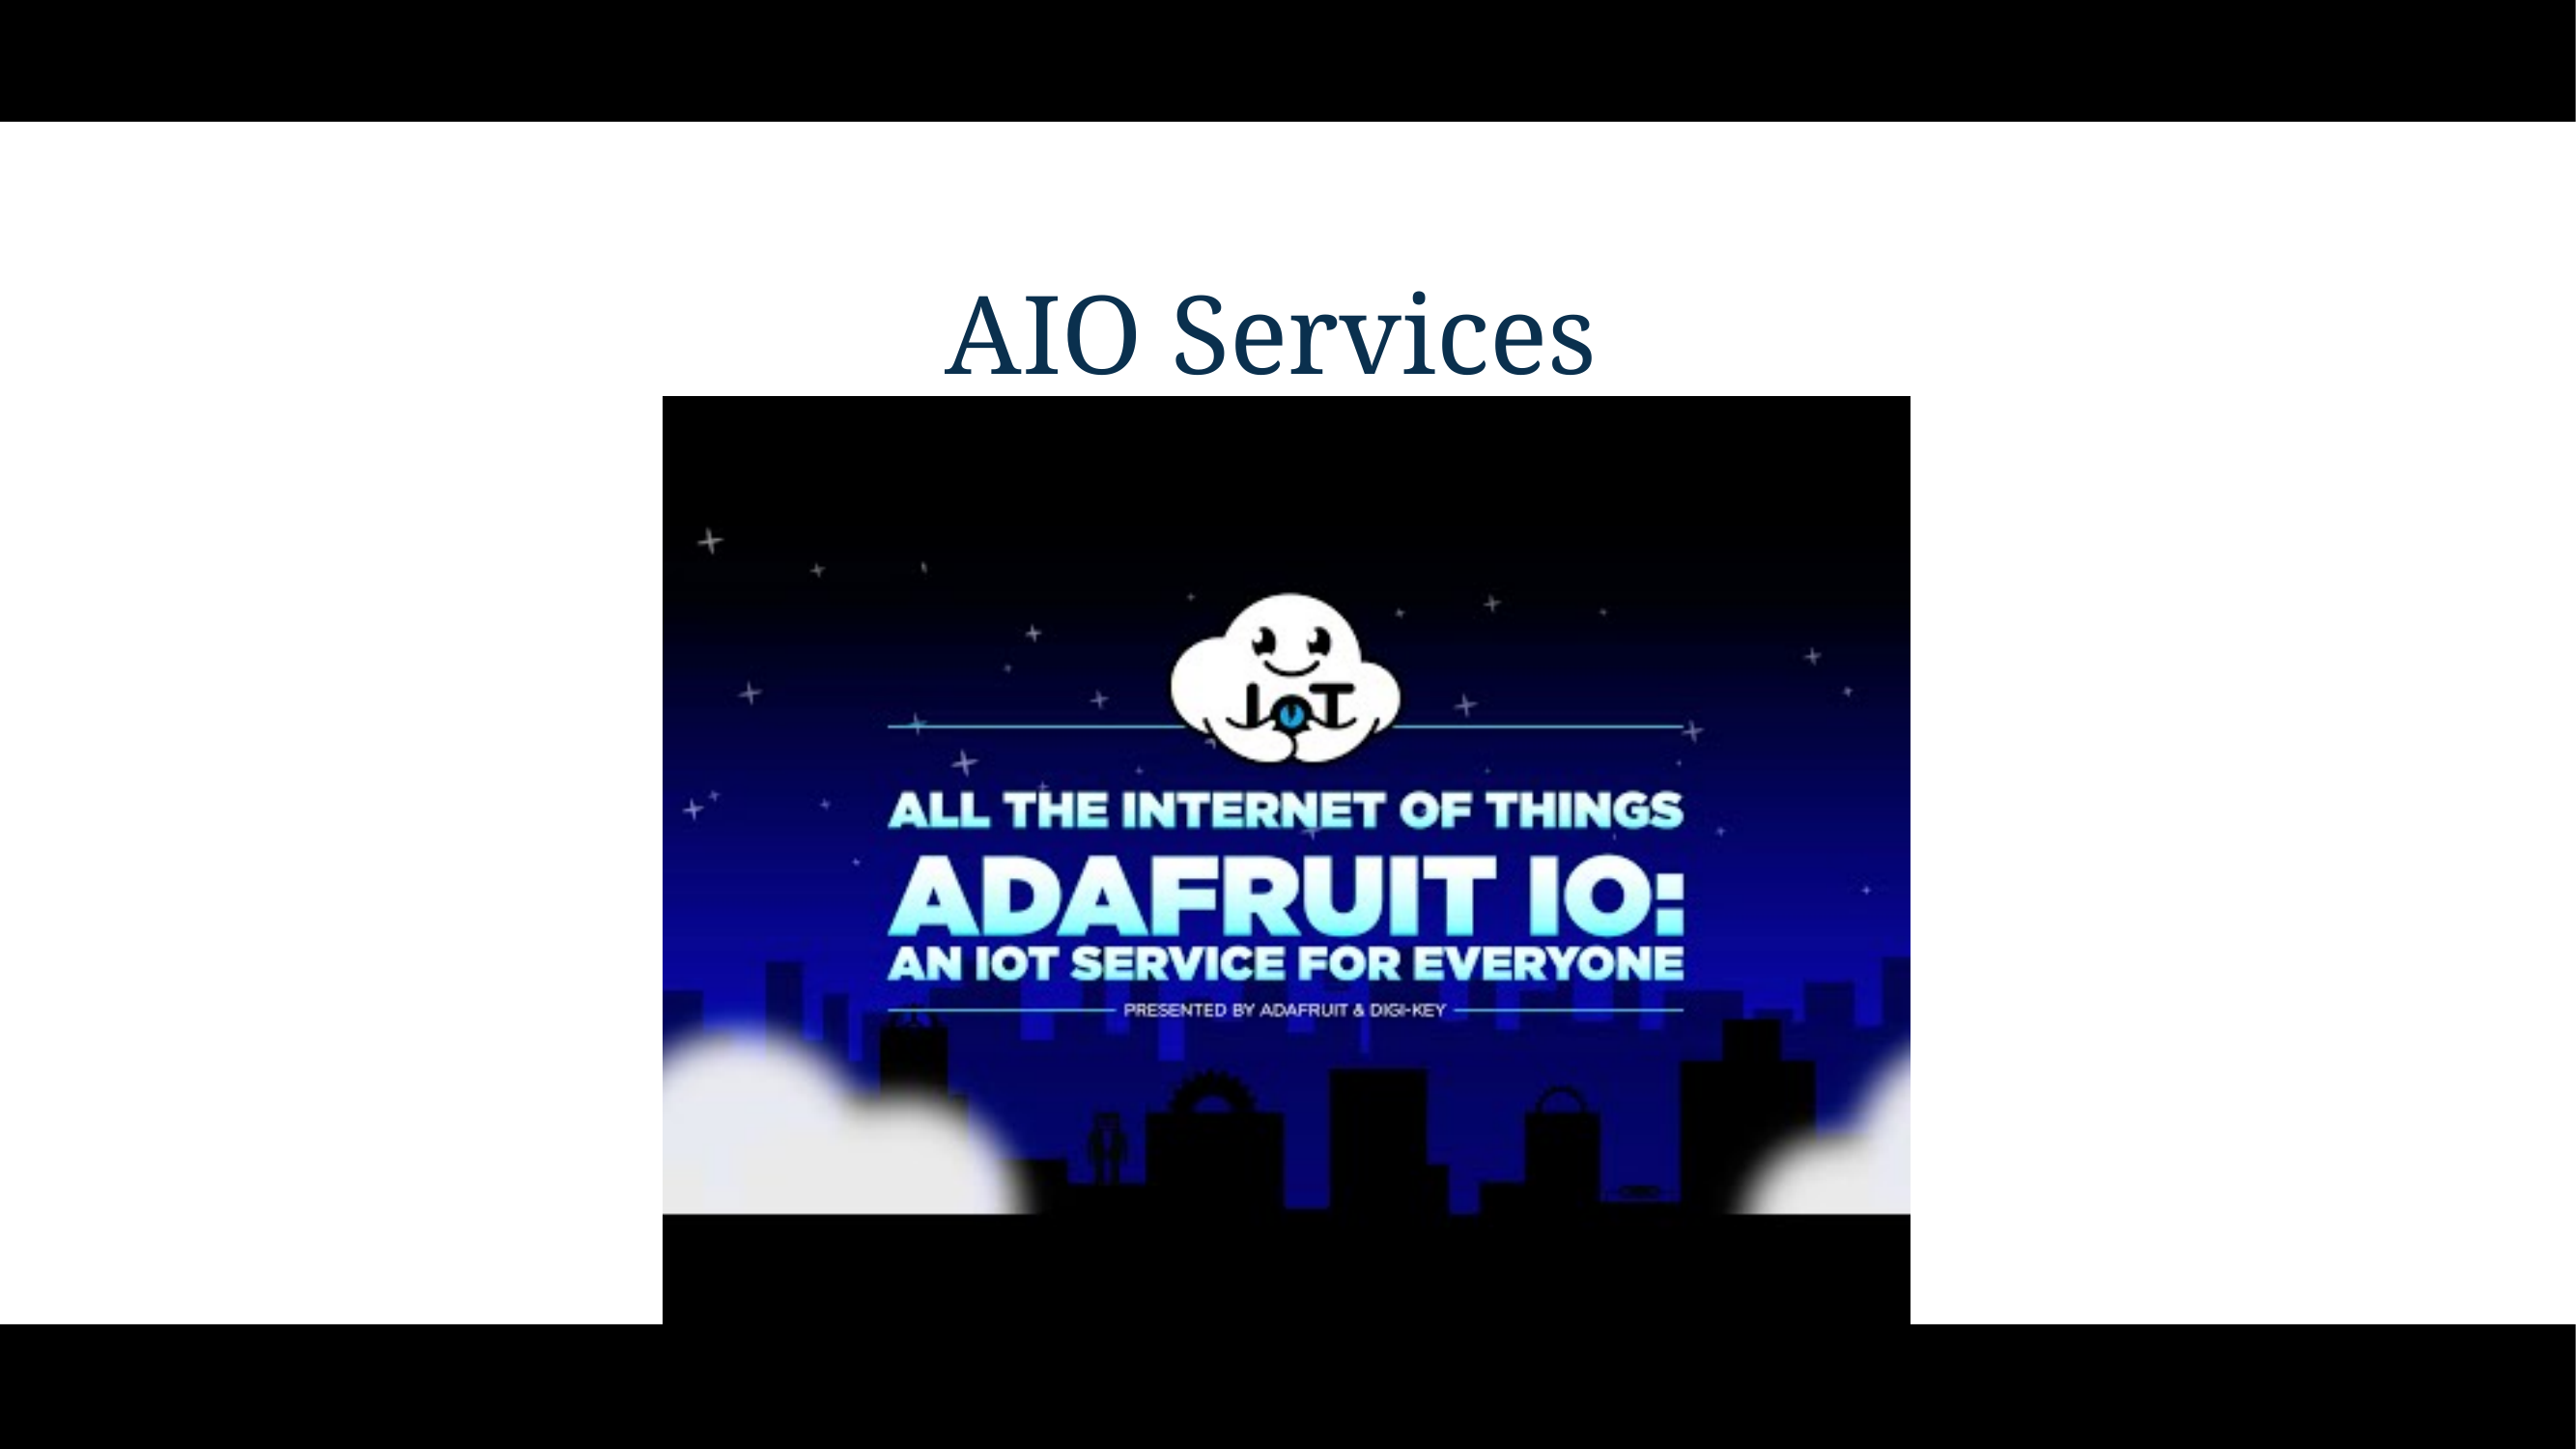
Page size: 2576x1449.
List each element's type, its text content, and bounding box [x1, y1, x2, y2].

title AIO Services [183, 243, 2391, 411]
picture [663, 396, 1911, 1333]
